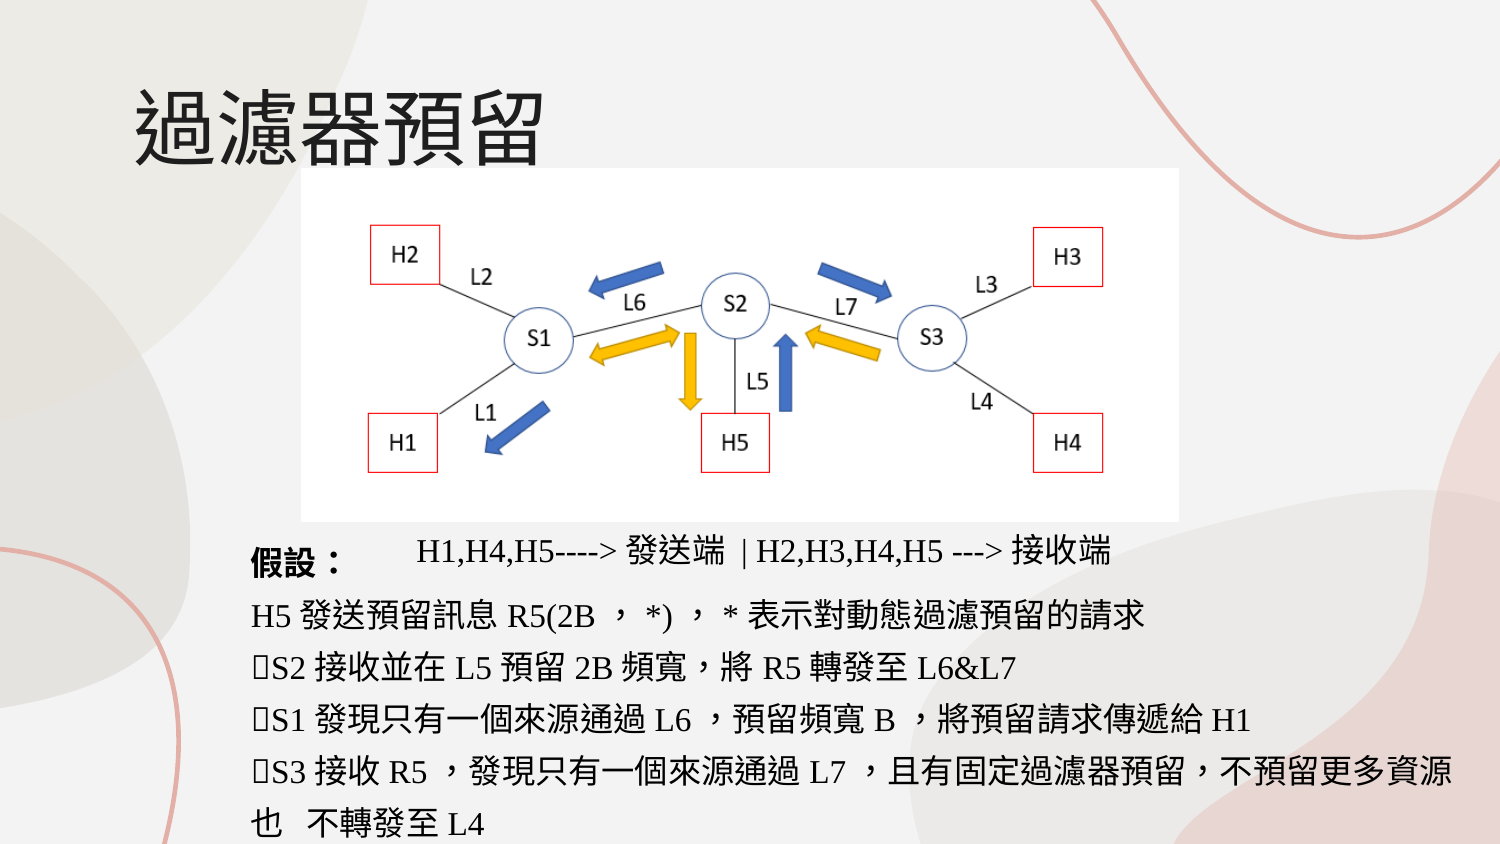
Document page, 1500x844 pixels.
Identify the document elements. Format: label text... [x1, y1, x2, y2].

picture [301, 167, 1179, 523]
text_box 過濾器預留 [118, 71, 1382, 180]
text_box H1,H4,H5---->發送端 | H2,H3,H4,H5 --->接收端 [17, 522, 1500, 577]
text_box 假設： H5發送預留訊息R5(2B，*)，*表示對動態過濾預留的請求 S2接收並在L5預留2B頻寬，將R5轉發至L6&L7 S1發現只有一個來源通過L6，預留頻寬B，將預留請求傳遞給H1 S3接收R5，發現只有一個來源通過L7，且有固定過濾器預留，不預留更多資源也 不轉發至L4 [236, 577, 1500, 844]
